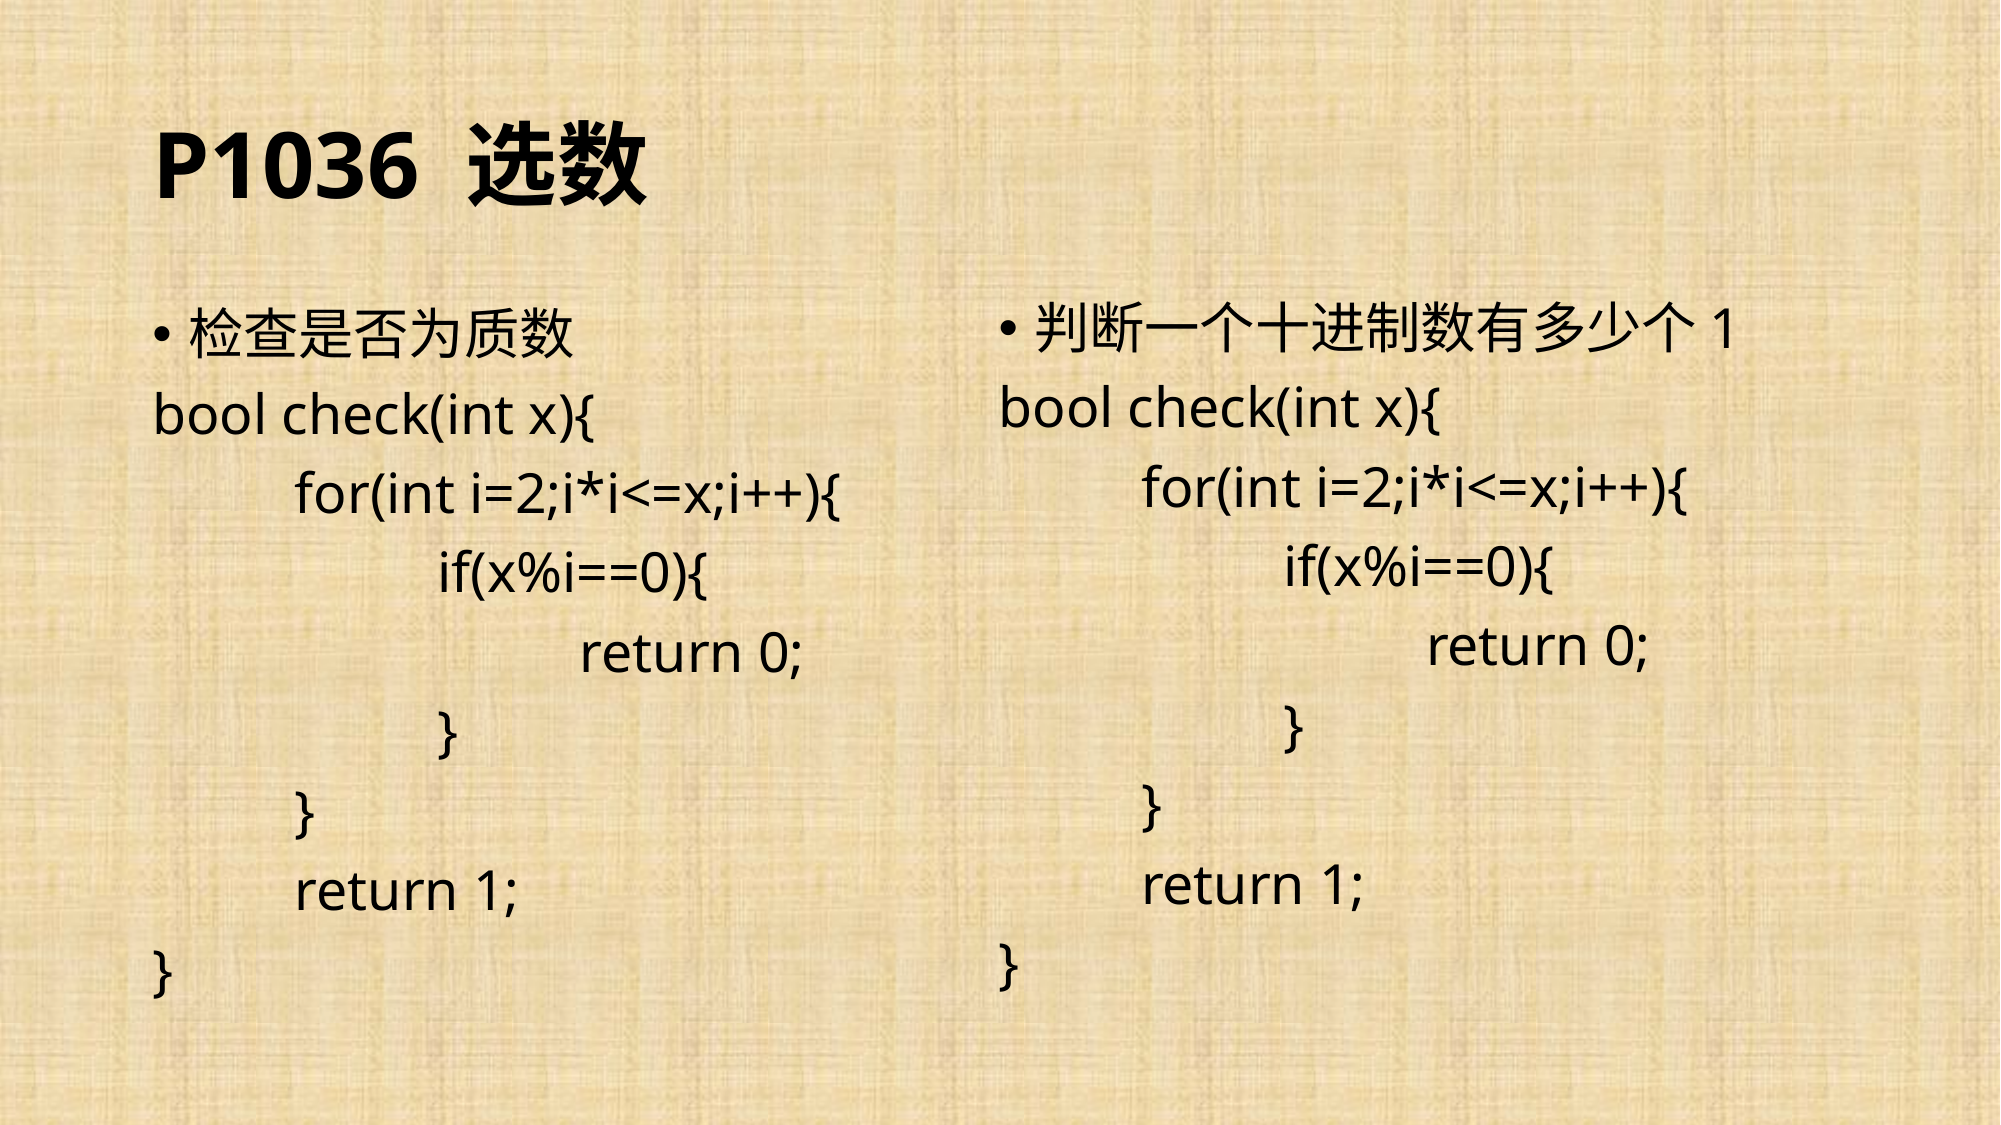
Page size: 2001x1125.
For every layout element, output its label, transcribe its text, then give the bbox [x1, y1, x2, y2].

list 检查是否为质数 bool check(int x){ for(int i=2;i*i<=x;i++){ if(x%i==0){ return 0; } } return 1; } [137, 299, 1000, 1014]
title P1036 选数 [137, 59, 1863, 278]
text_box 判断一个十进制数有多少个1 bool check(int x){ for(int i=2;i*i<=x;i++){ if(x%i==0){ return 0; } } return 1; } [983, 292, 2000, 1007]
